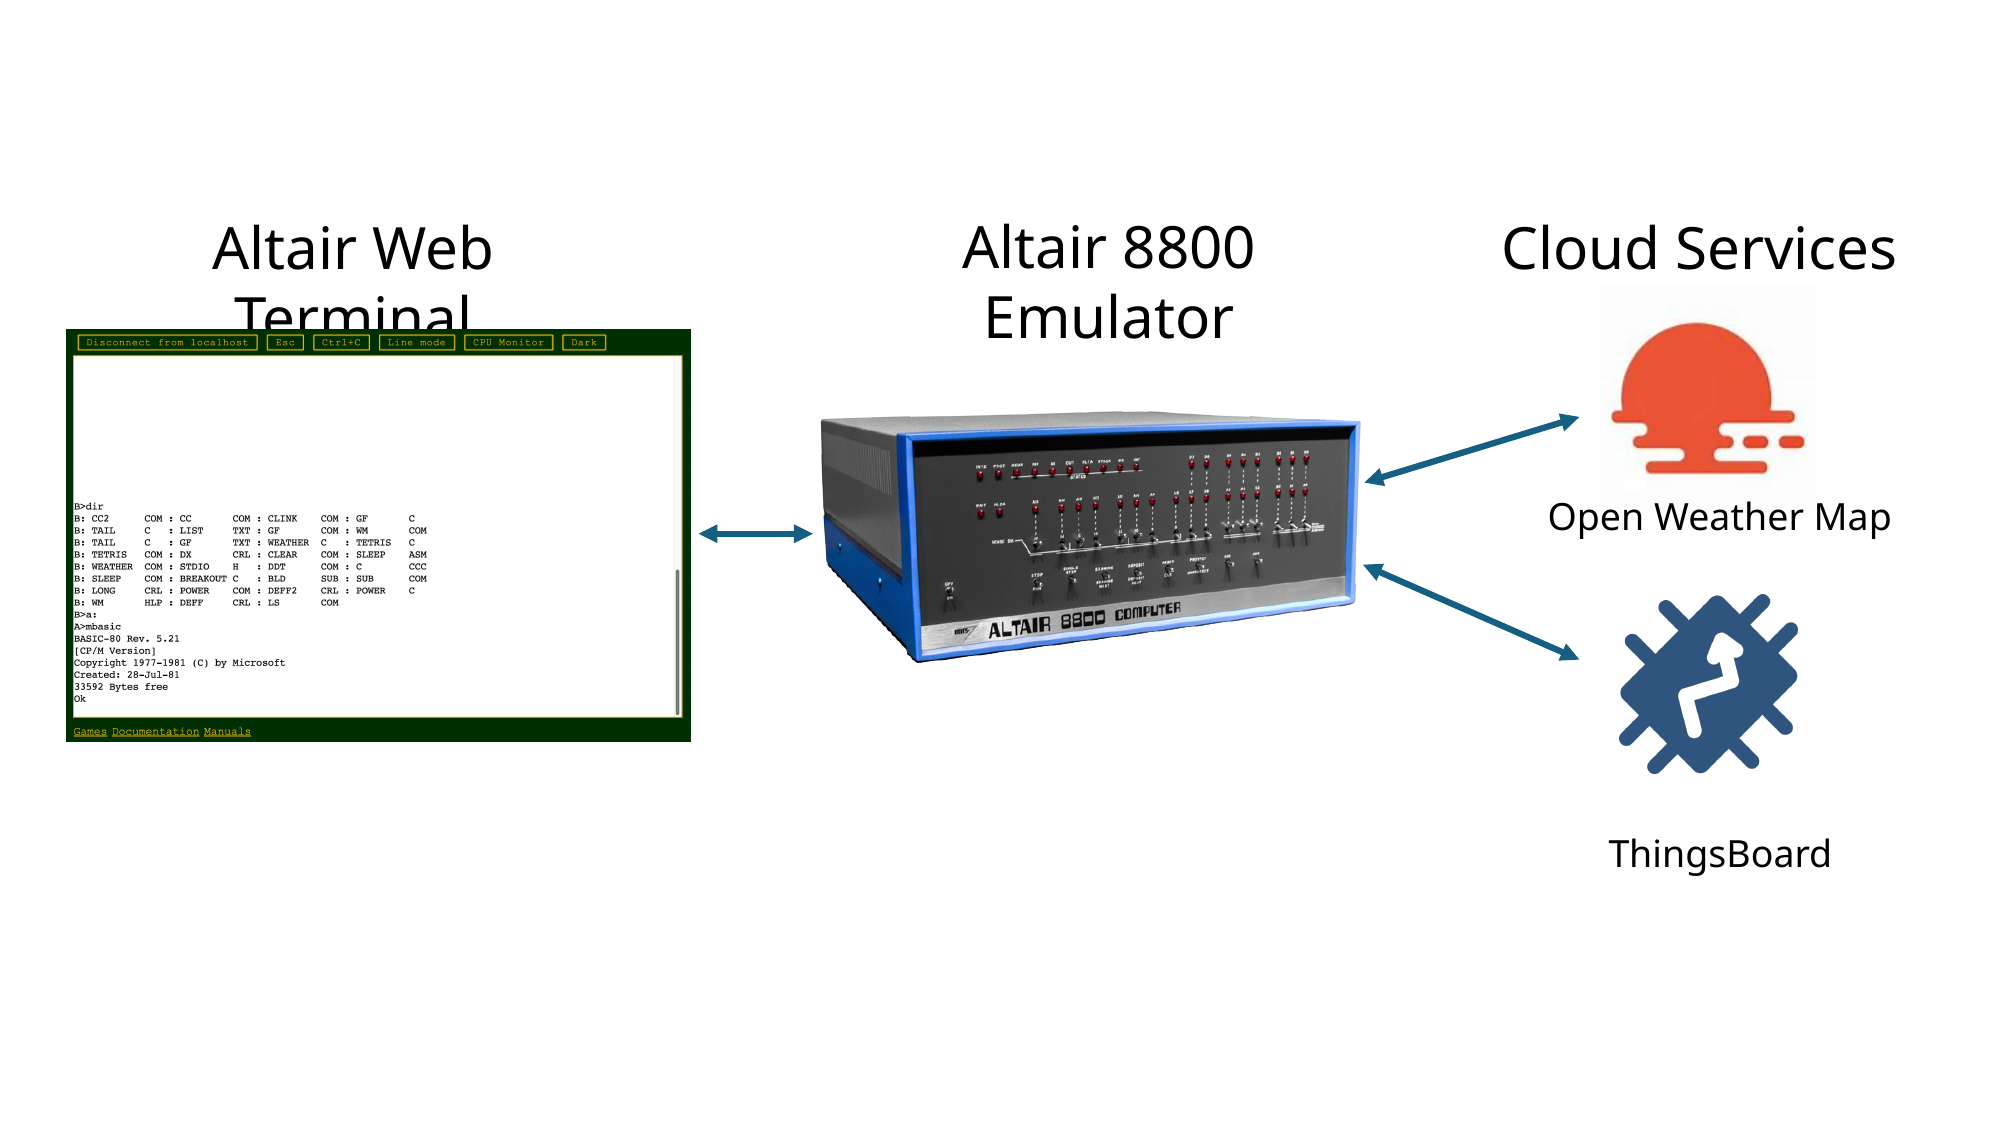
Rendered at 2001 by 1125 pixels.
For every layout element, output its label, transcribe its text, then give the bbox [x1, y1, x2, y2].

picture [806, 387, 1397, 681]
text_box Cloud Services [1437, 203, 1962, 289]
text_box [1363, 416, 1580, 484]
picture [66, 329, 691, 742]
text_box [1362, 564, 1580, 661]
text_box ThingsBoard [1593, 822, 1848, 882]
picture [1618, 594, 1799, 775]
text_box Open Weather Map [1532, 485, 1907, 546]
text_box Altair 8800 Emulator [820, 203, 1399, 358]
text_box Altair Web Terminal [91, 203, 616, 329]
picture [1600, 284, 1816, 513]
